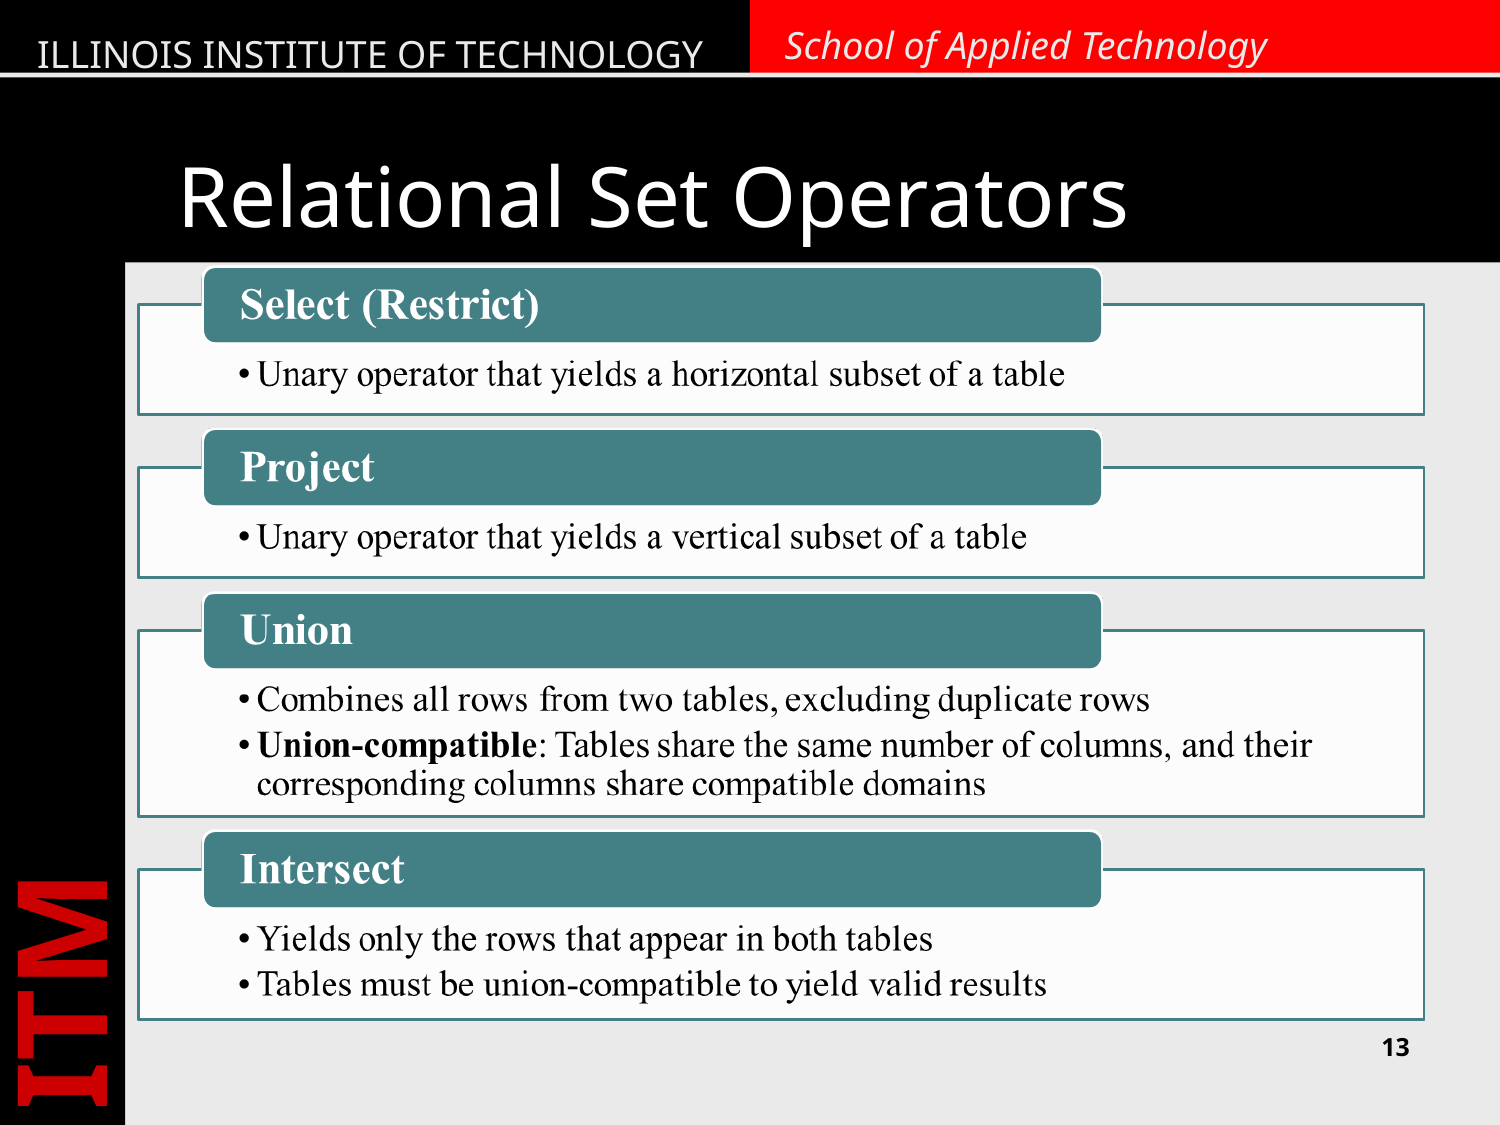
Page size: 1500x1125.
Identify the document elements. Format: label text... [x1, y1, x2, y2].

slide_number 13 [1074, 1033, 1426, 1103]
picture [137, 262, 1426, 1027]
title Relational Set Operators [162, 124, 1426, 262]
